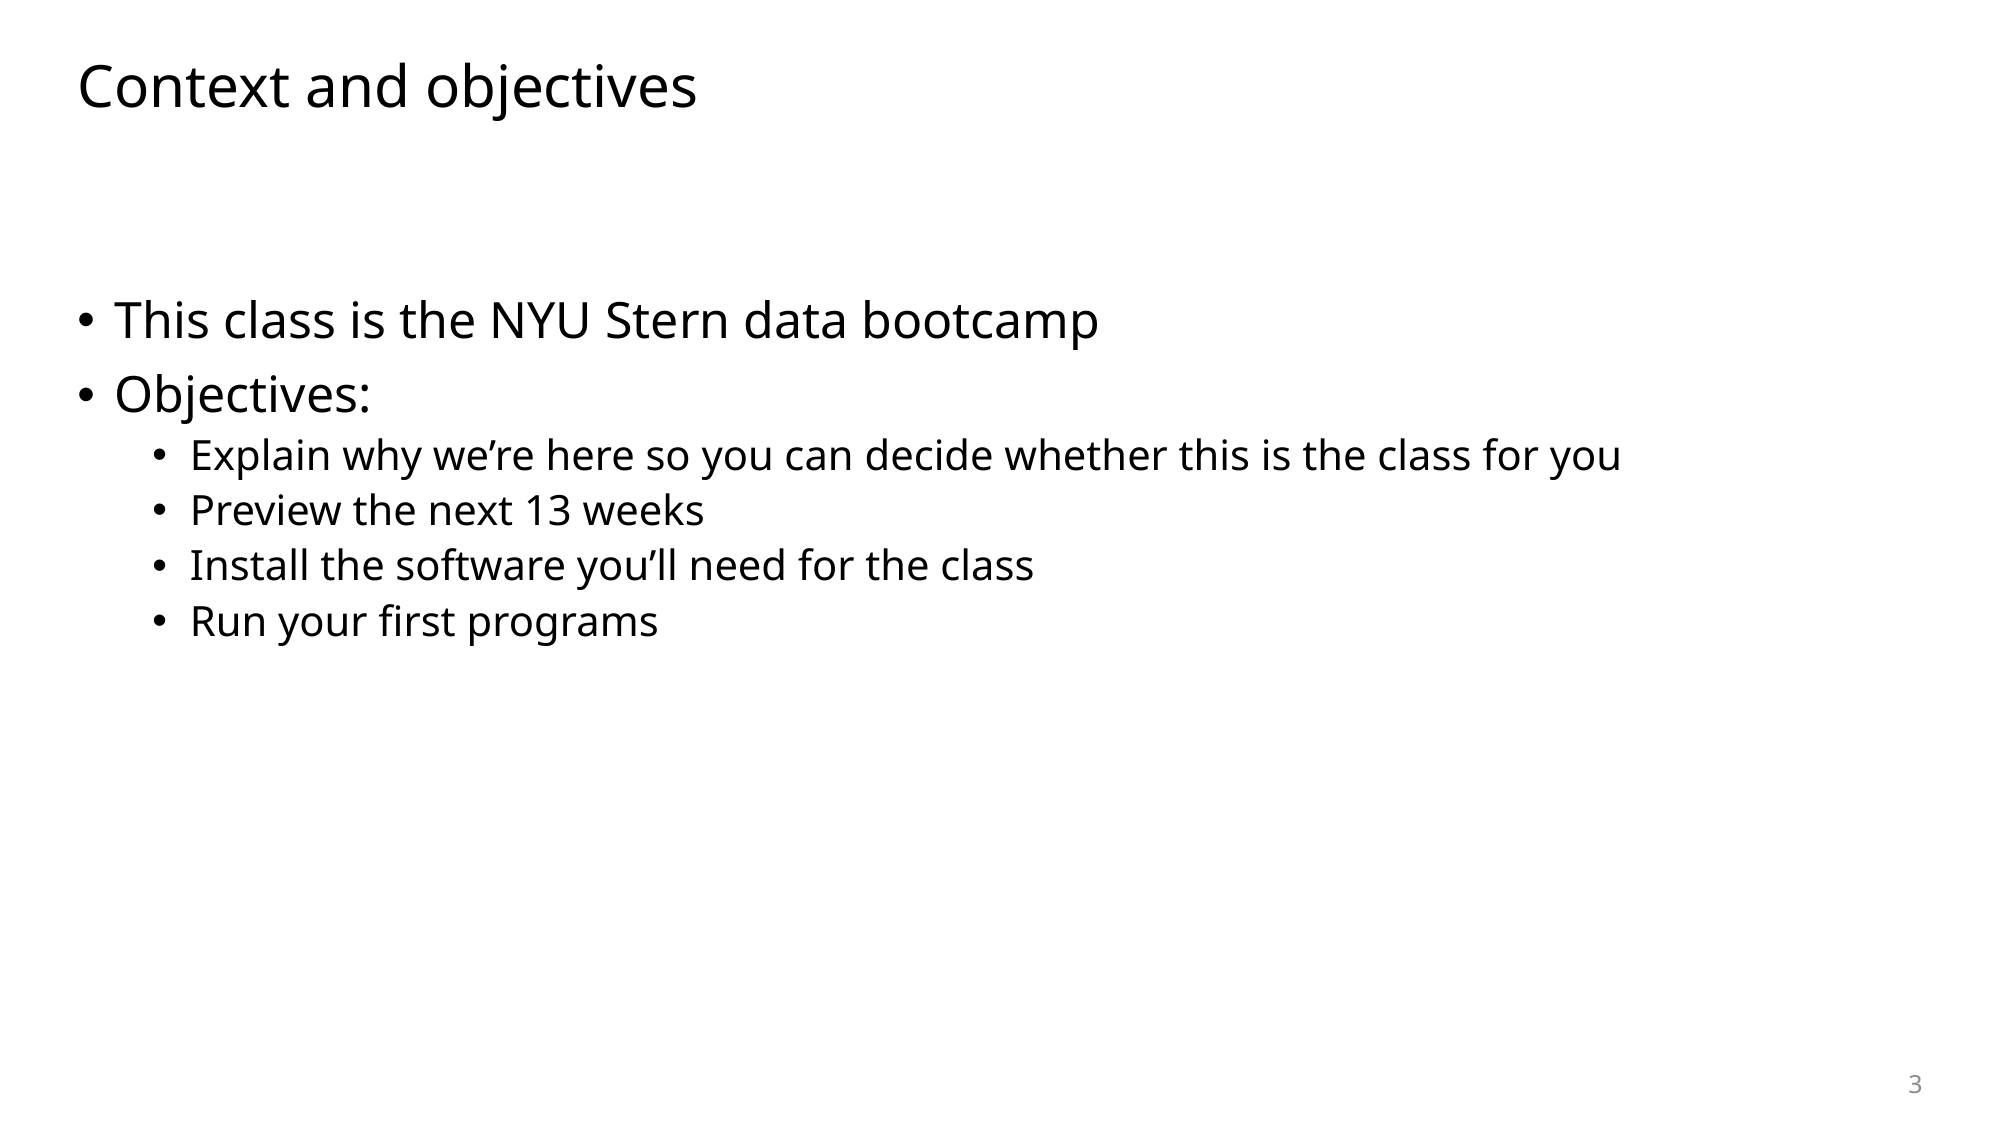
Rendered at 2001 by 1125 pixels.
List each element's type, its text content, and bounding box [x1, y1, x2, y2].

slide_number 3 [1487, 1063, 1938, 1108]
title Context and objectives [62, 50, 1938, 200]
list This class is the NYU Stern data bootcamp Objectives: Explain why we’re here so you can decide whether this is the class for you Preview the next 13 weeks Install the software you’ll need for the class Run your first programs [62, 287, 1938, 1044]
